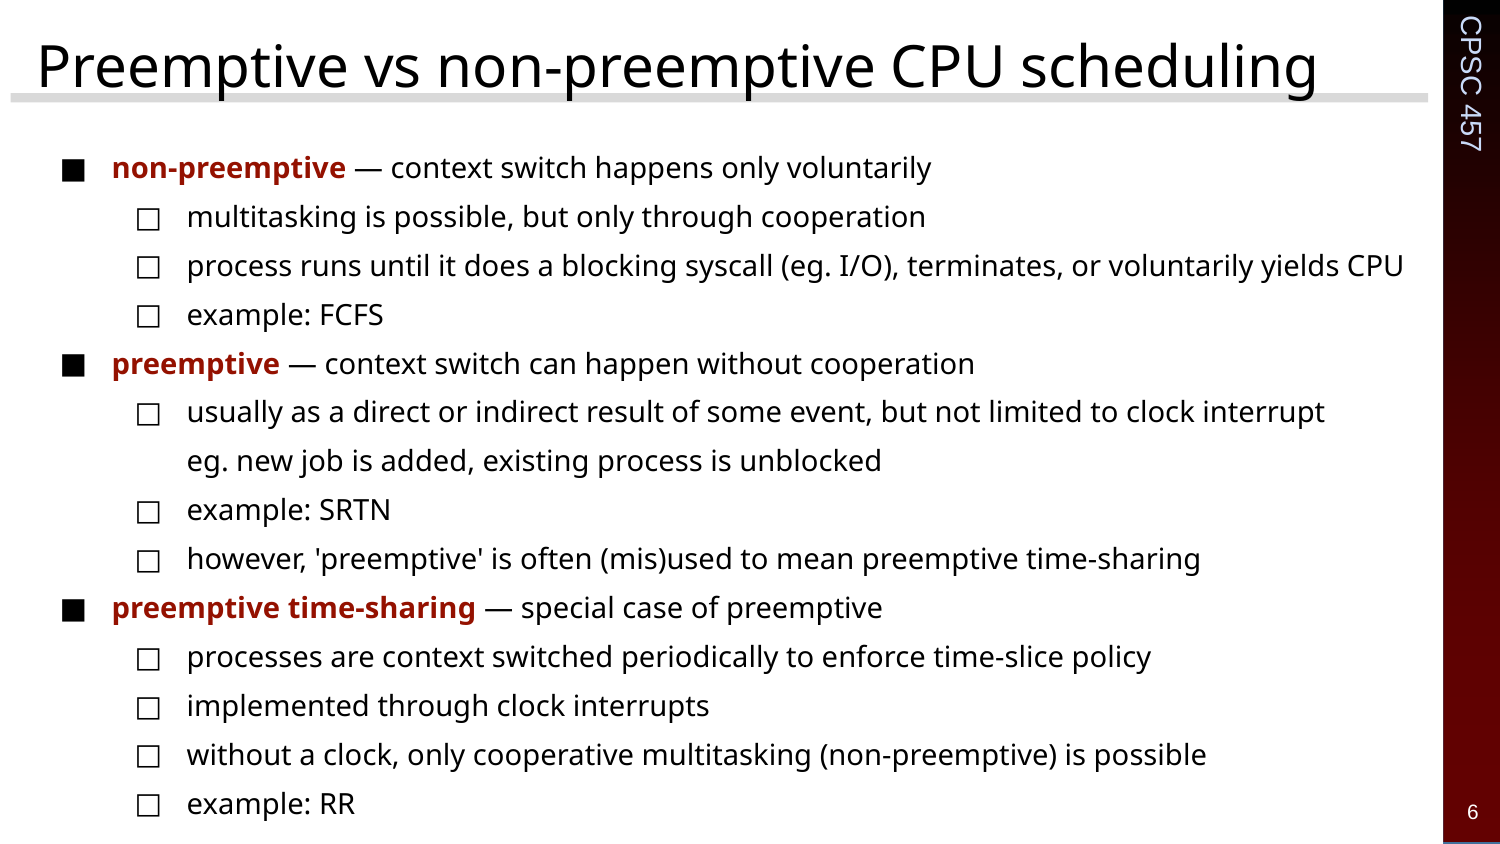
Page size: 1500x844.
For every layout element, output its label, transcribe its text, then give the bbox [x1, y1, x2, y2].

title Preemptive vs non-preemptive CPU scheduling [31, 17, 1429, 112]
list non-preemptive ― context switch happens only voluntarily multitasking is possible, but only through cooperation process runs until it does a blocking syscall (eg. I/O), terminates, or voluntarily yields CPU example: FCFS preemptive ― context switch can happen without cooperation usually as a direct or indirect result of some event, but not limited to clock interrupt eg. new job is added, existing process is unblocked example: SRTN however, 'preemptive' is often (mis)used to mean preemptive time-sharing preemptive time-sharing ― special case of preemptive processes are context switched periodically to enforce time-slice policy implemented through clock interrupts without a clock, only cooperative multitasking (non-preemptive) is possible example: RR [31, 118, 1429, 838]
picture [1443, 0, 1500, 844]
